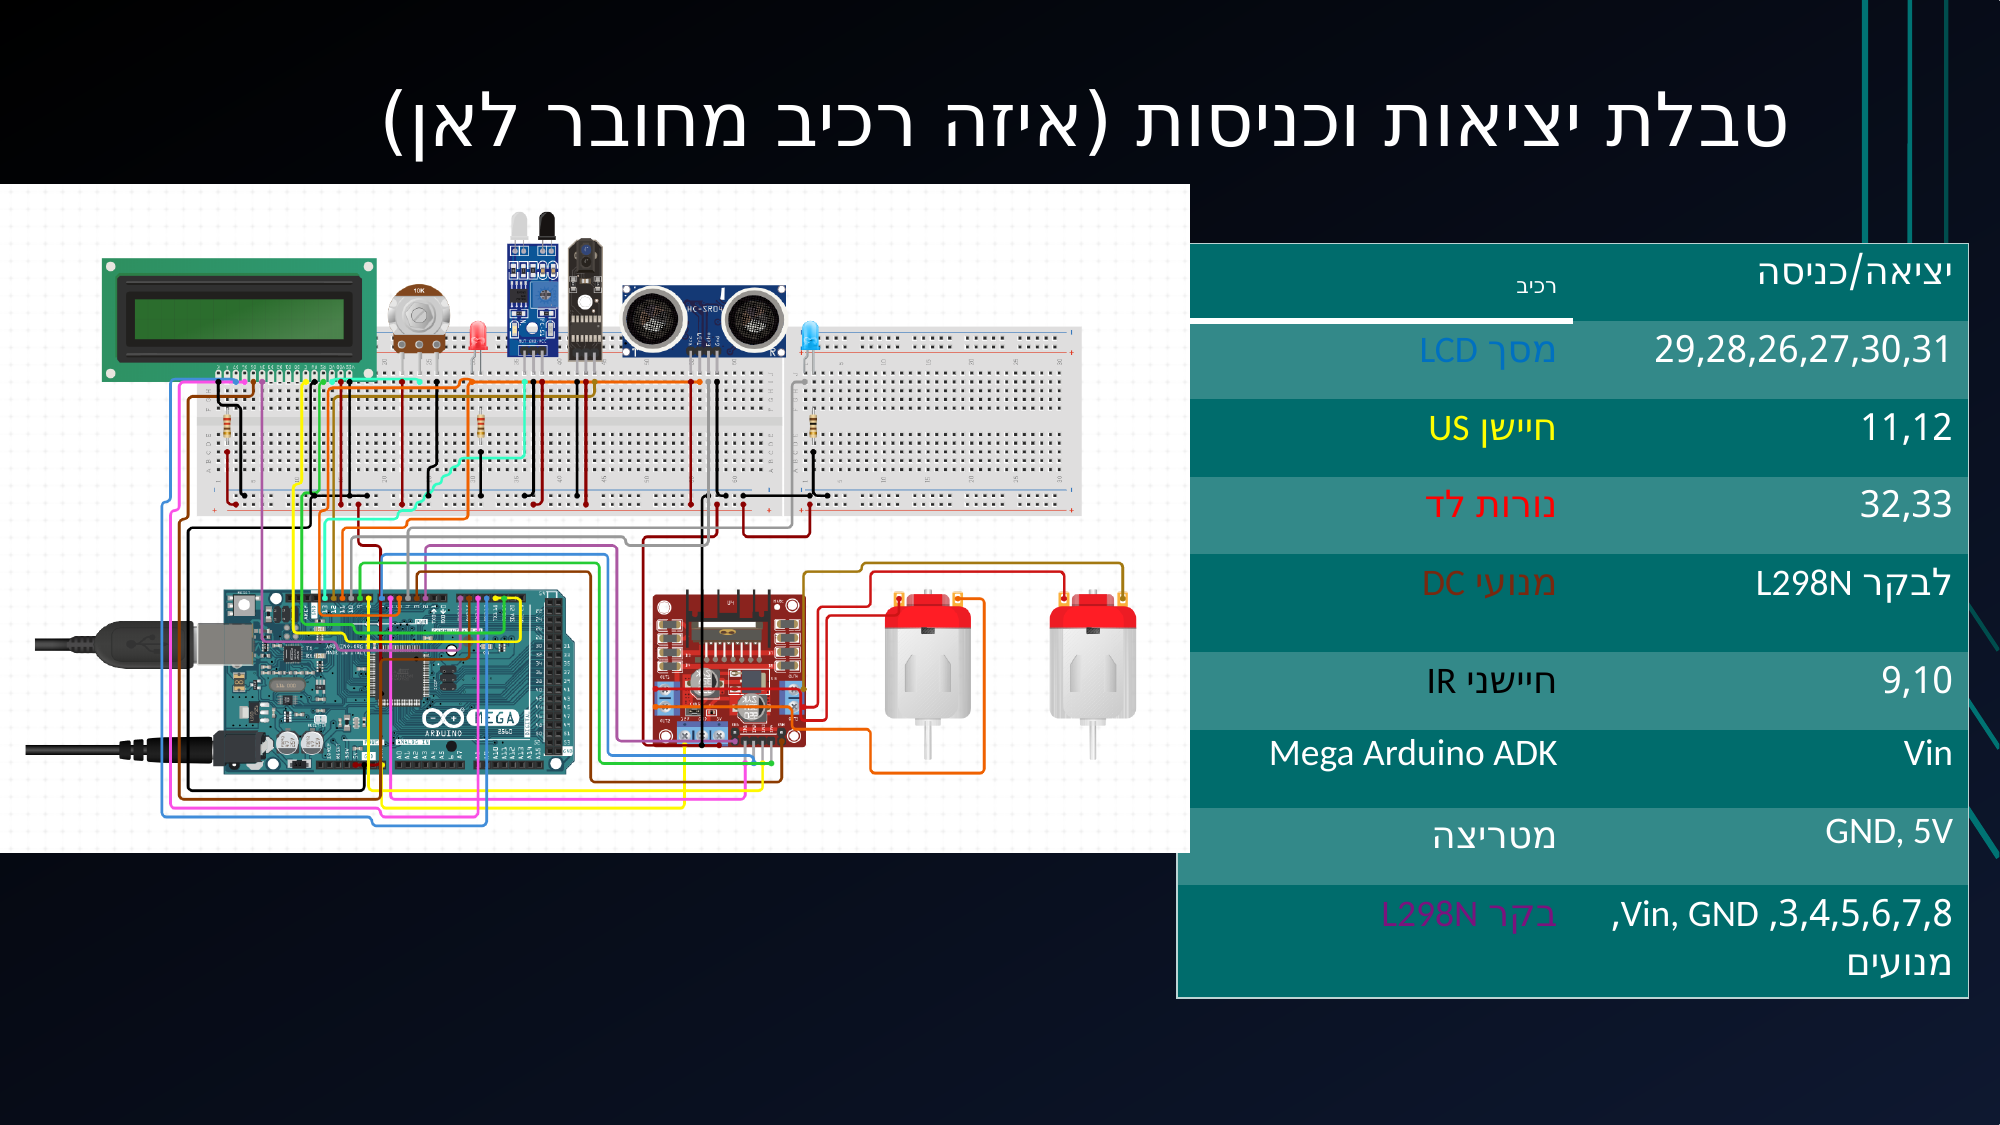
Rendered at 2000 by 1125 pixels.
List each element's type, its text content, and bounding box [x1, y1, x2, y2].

table_cell 9,10 [1573, 652, 1968, 730]
table_cell חיישן US [1198, 399, 1573, 477]
table_cell חיישני IR [1198, 652, 1573, 730]
table_header רכיב [1198, 244, 1573, 318]
table_cell בקר L298N [1178, 885, 1573, 997]
title טבלת יציאות וכניסות (איזה רכיב מחובר לאן) [112, 45, 1812, 173]
table_cell מסך LCD [1198, 324, 1573, 399]
picture [0, 184, 1190, 853]
table_cell 11,12 [1573, 399, 1968, 477]
table_cell 3,4,5,6,7,8, Vin, GND, מנועים [1573, 885, 1968, 997]
table_header יציאה/כניסה [1573, 244, 1968, 321]
table_cell לבקר L298N [1573, 554, 1968, 652]
table_cell מנועי DC [1198, 554, 1573, 652]
table_cell Vin [1573, 730, 1968, 808]
table_cell GND, 5V [1573, 808, 1968, 885]
table_cell Mega Arduino ADK [1198, 730, 1573, 808]
table_cell 29,28,26,27,30,31 [1573, 321, 1968, 399]
table_cell מטריצה [1178, 808, 1573, 885]
table_cell 32,33 [1573, 477, 1968, 554]
table_cell נורות לד [1198, 477, 1573, 554]
